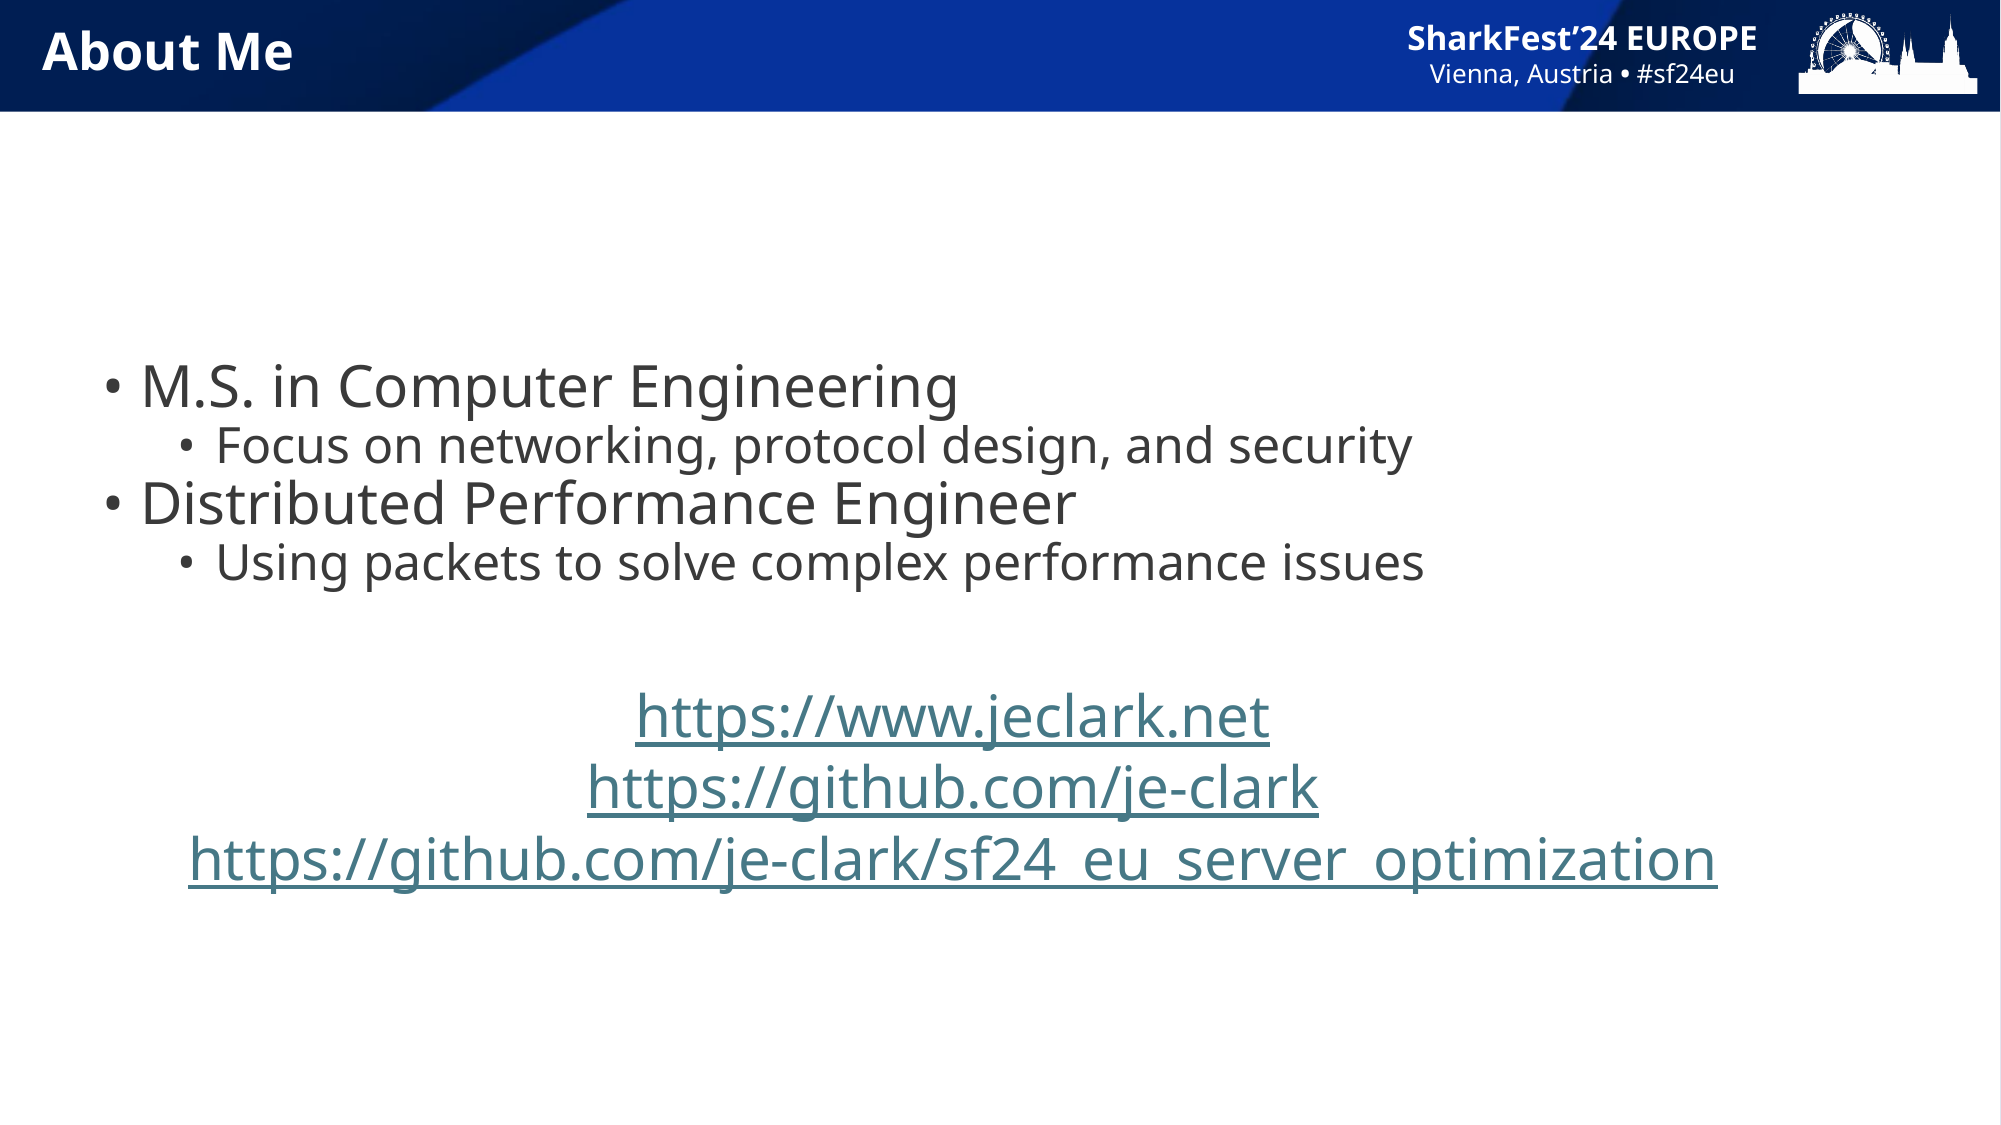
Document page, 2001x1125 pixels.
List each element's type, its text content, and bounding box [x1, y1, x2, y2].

title About Me [27, 12, 1367, 94]
picture [0, 0, 2001, 1125]
list M.S. in Computer Engineering Focus on networking, protocol design, and security Distributed Performance Engineer Using packets to solve complex performance issues https://www.jeclark.net https://github.com/je-clark https://github.com/je-clark/sf24_eu_server_optimization [87, 350, 1819, 1014]
